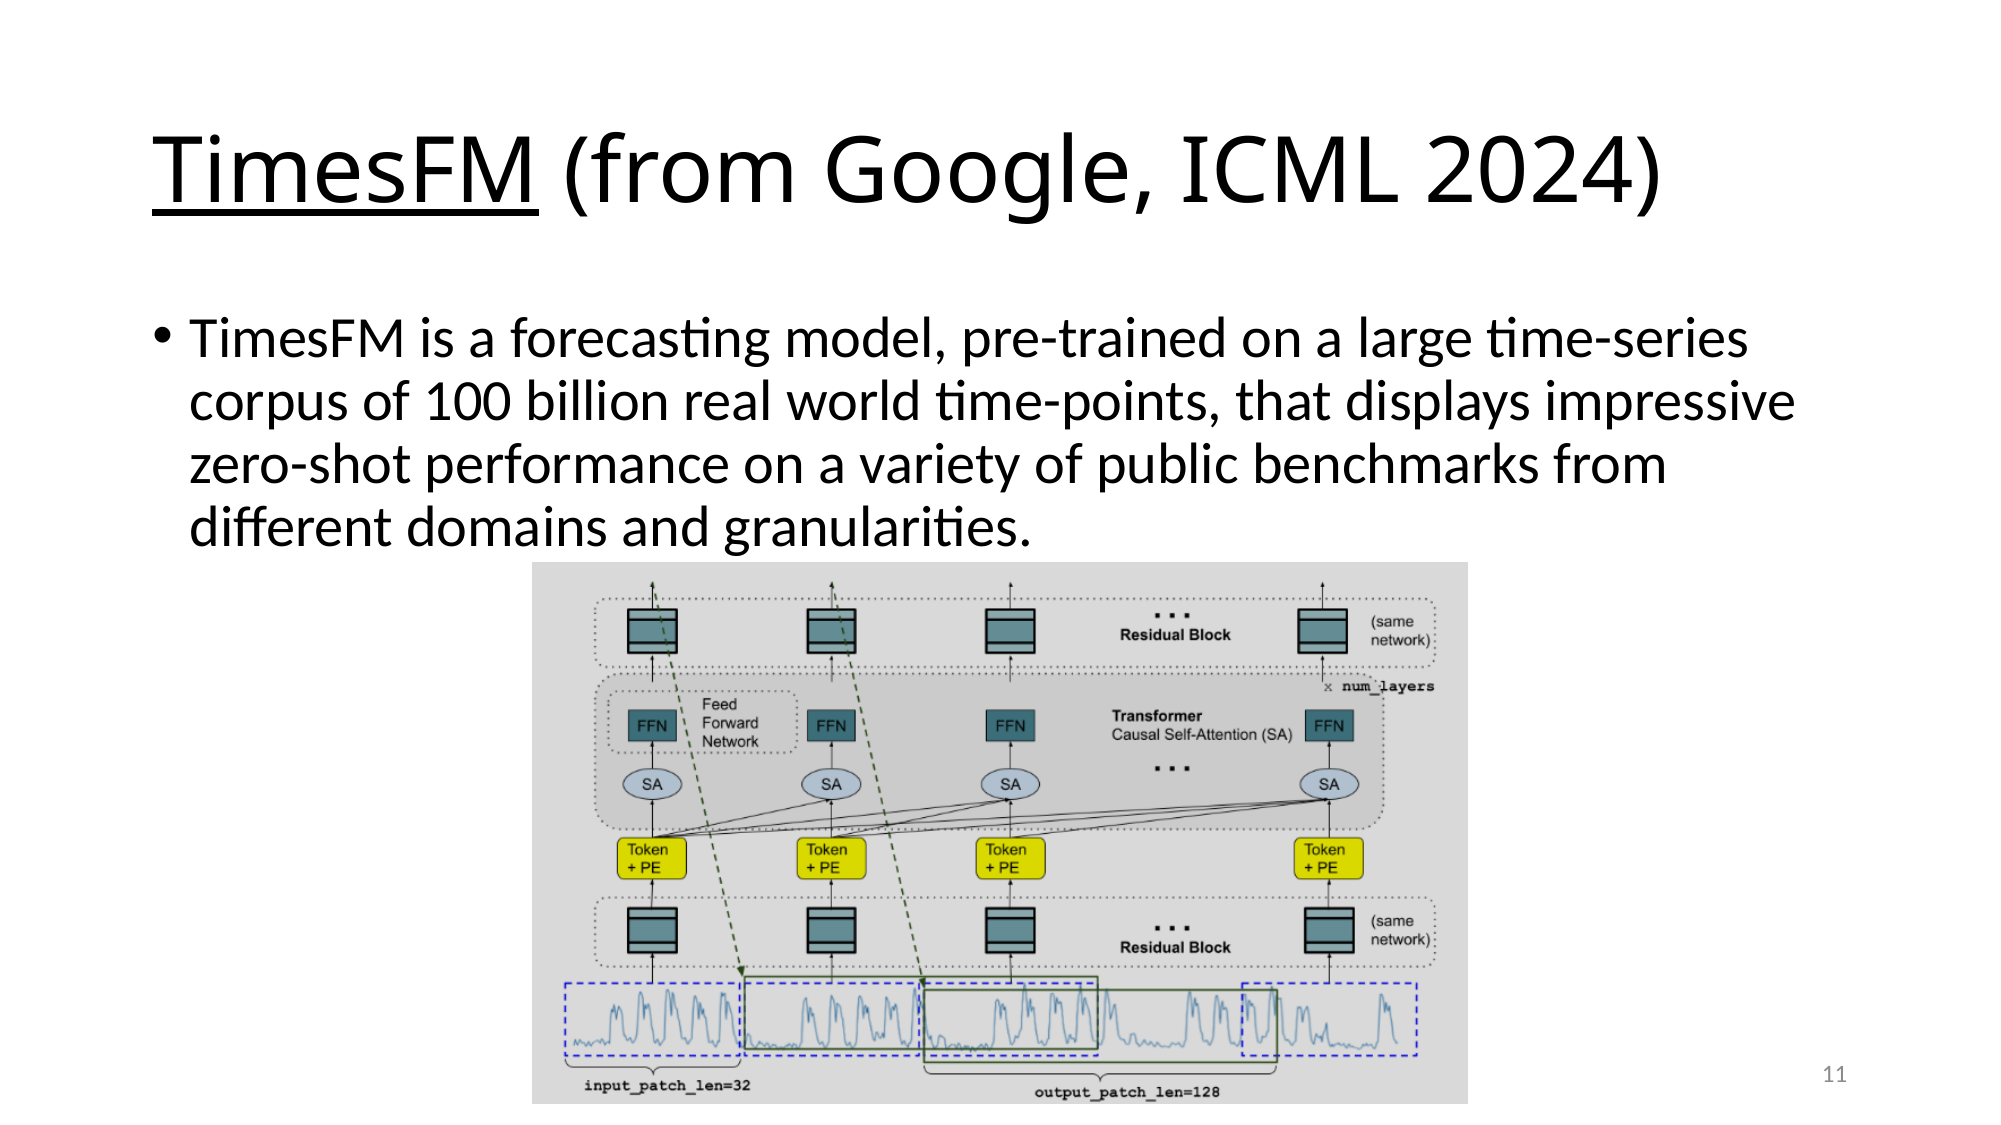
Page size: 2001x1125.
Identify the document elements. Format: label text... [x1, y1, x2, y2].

picture [532, 562, 1468, 1104]
slide_number 11 [1468, 1042, 1863, 1103]
title TimesFM (from Google, ICML 2024) [137, 59, 1863, 278]
list TimesFM is a forecasting model, pre-trained on a large time-series corpus of 100 billion real world time-points, that displays impressive zero-shot performance on a variety of public benchmarks from different domains and granularities. [137, 299, 1863, 1014]
